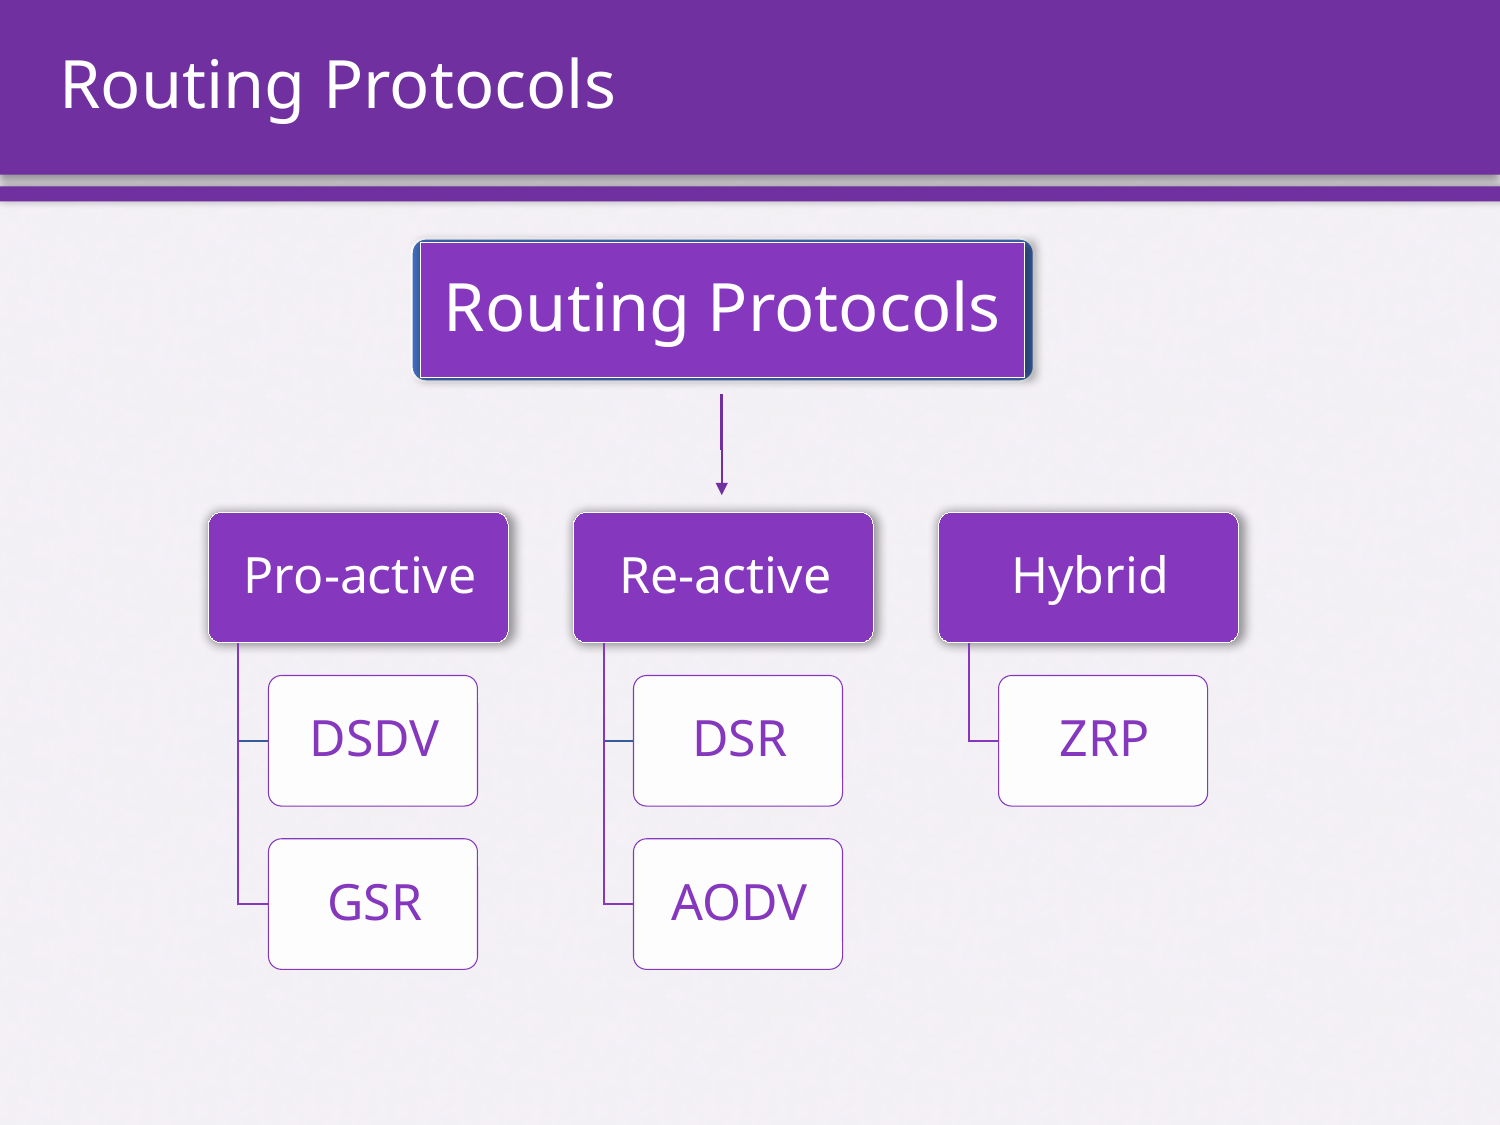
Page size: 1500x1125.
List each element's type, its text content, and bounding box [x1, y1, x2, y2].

title Routing Protocols [44, 0, 1464, 175]
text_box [175, 512, 1272, 970]
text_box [411, 238, 1034, 382]
